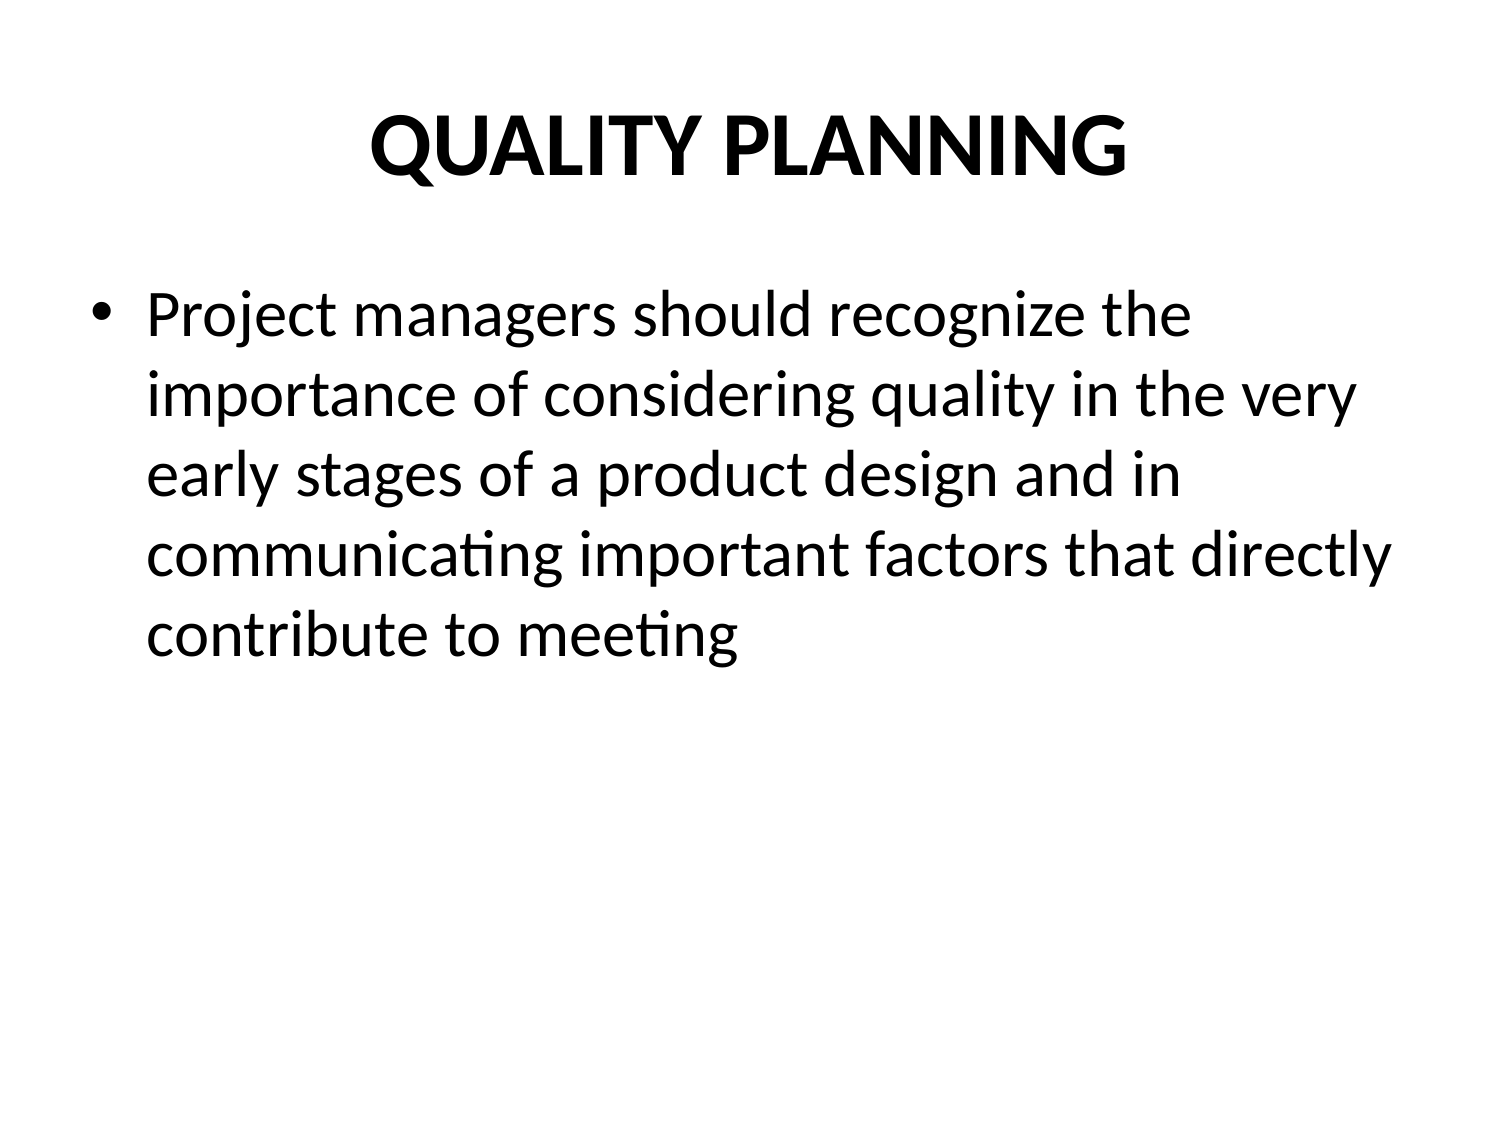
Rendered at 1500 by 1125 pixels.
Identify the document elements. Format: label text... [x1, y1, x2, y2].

title QUALITY PLANNING [75, 45, 1425, 233]
list Project managers should recognize the importance of considering quality in the very early stages of a product design and in communicating important factors that directly contribute to meeting [75, 262, 1425, 1005]
